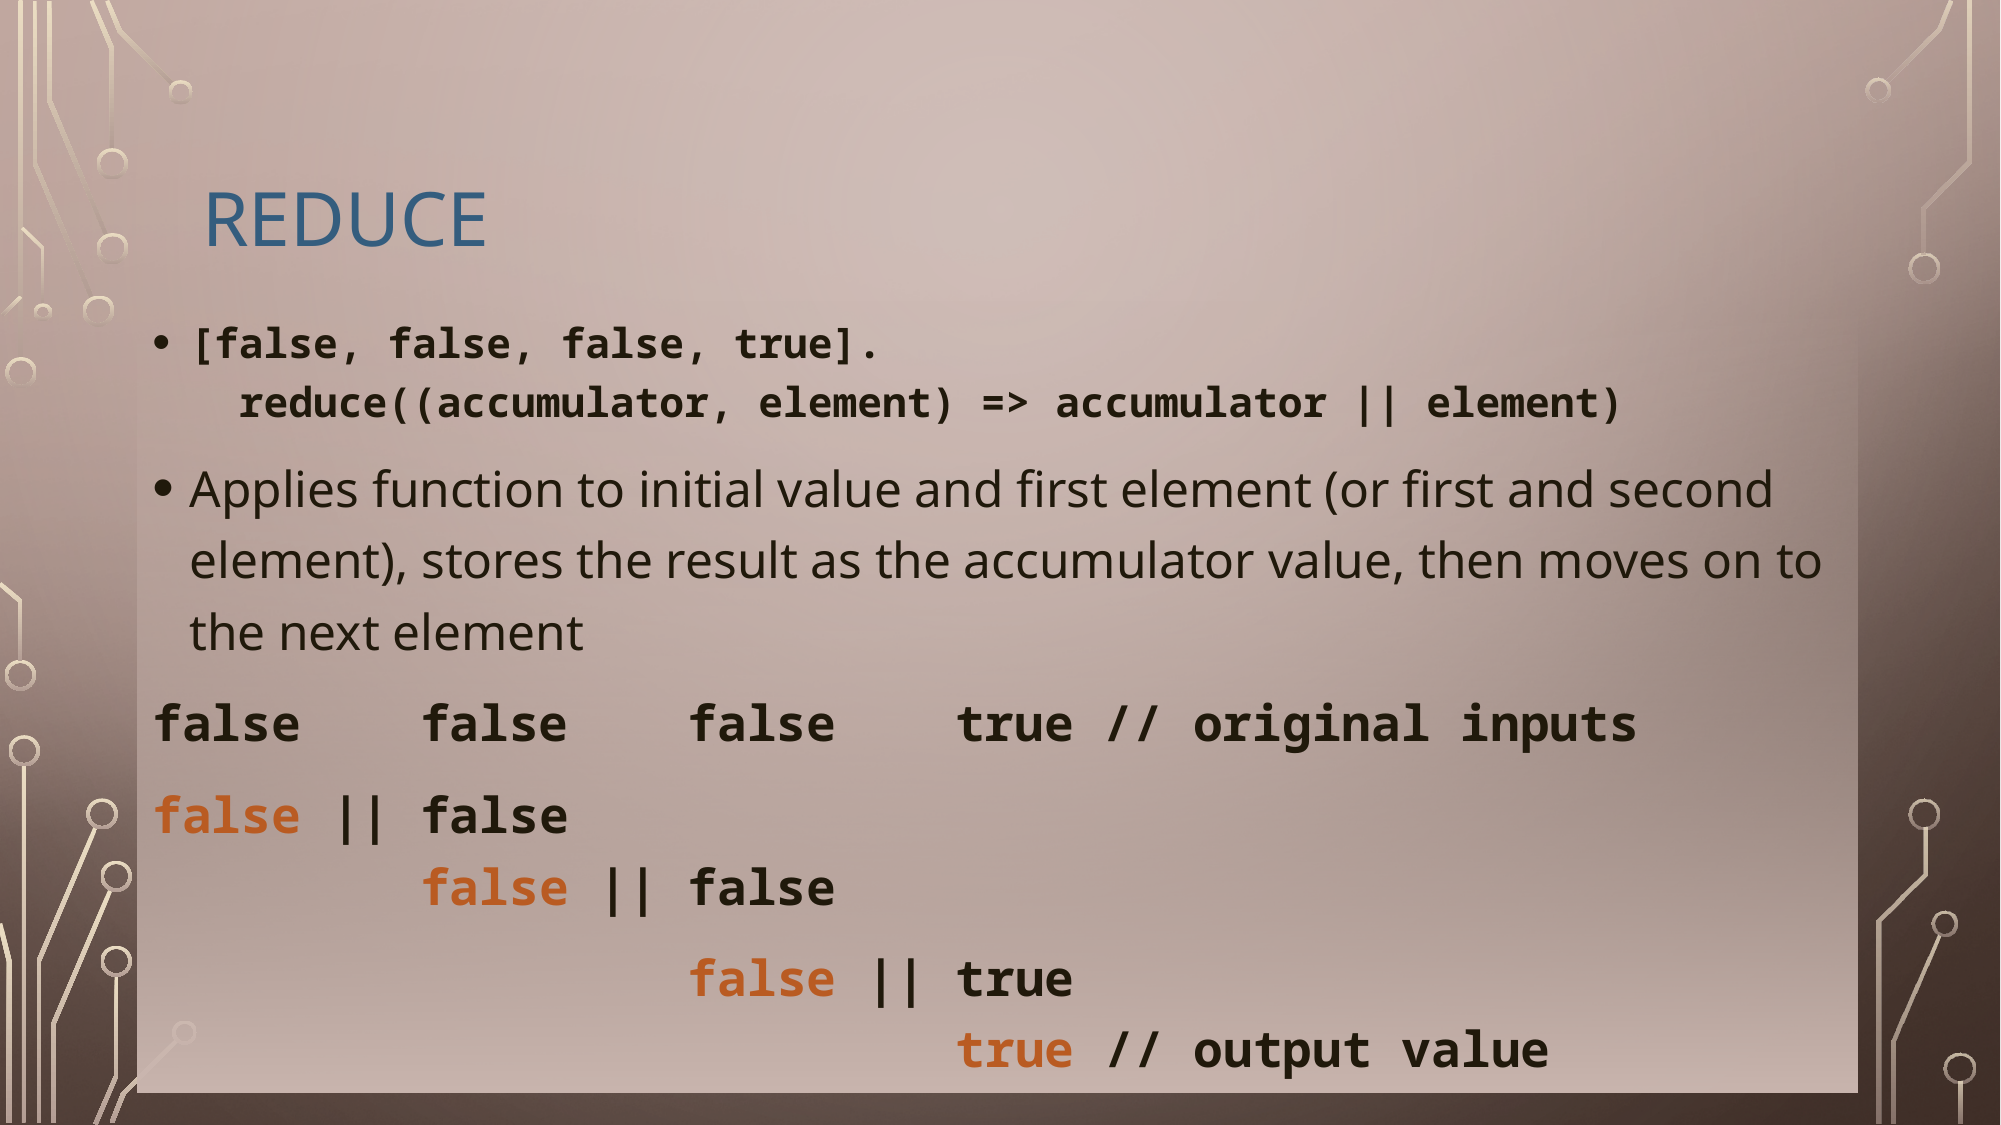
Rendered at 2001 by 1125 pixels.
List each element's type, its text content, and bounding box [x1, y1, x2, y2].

title reduce [187, 101, 1813, 299]
list [false, false, false, true]. reduce((accumulator, element) => accumulator || element) Applies function to initial value and first element (or first and second element), stores the result as the accumulator value, then moves on to the next element false false false true // original inputs false || false false || false false || true true // output value [137, 299, 1858, 1093]
